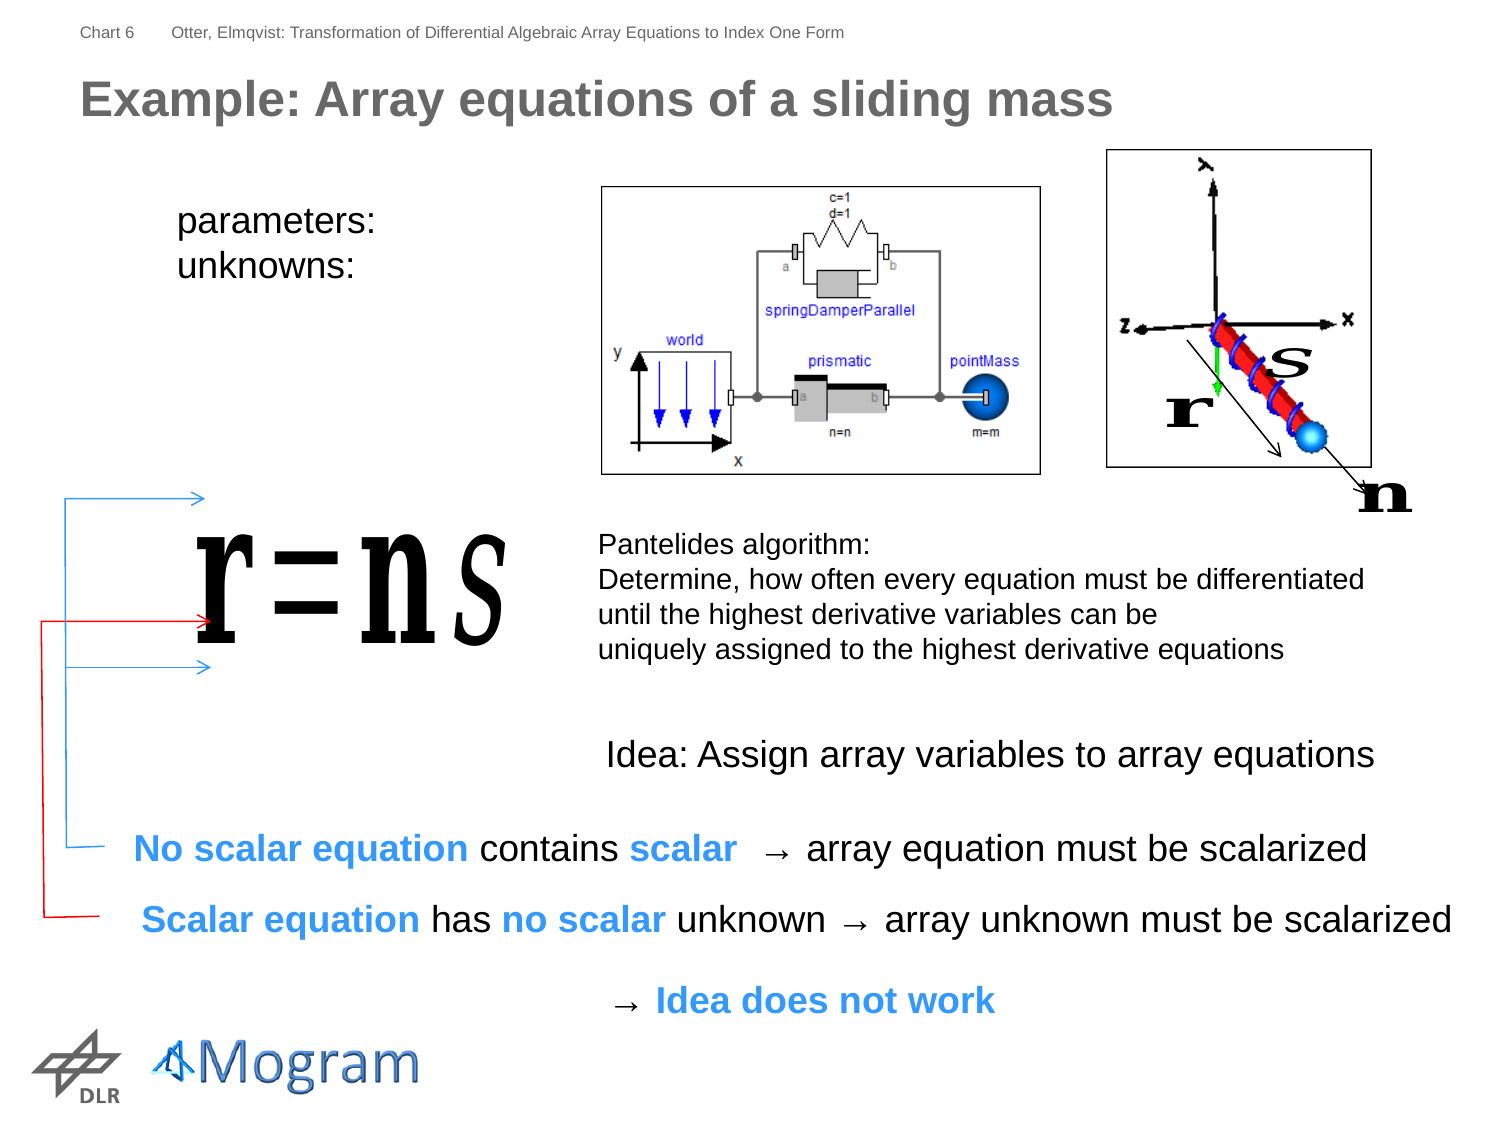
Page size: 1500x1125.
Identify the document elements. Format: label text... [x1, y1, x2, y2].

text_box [41, 621, 1472, 941]
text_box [1324, 446, 1368, 495]
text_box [64, 498, 1391, 870]
picture [148, 1034, 421, 1096]
title Example: Array equations of a sliding mass [79, 66, 1421, 188]
picture [29, 1024, 124, 1109]
picture [1106, 149, 1372, 468]
footer Otter, Elmqvist: Transformation of Differential Algebraic Array Equations to Index One Form [172, 19, 1421, 45]
slide_number Chart 6 [79, 19, 172, 45]
text_box → Idea does not work [607, 975, 996, 1021]
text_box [1186, 339, 1282, 458]
picture [601, 186, 1042, 476]
